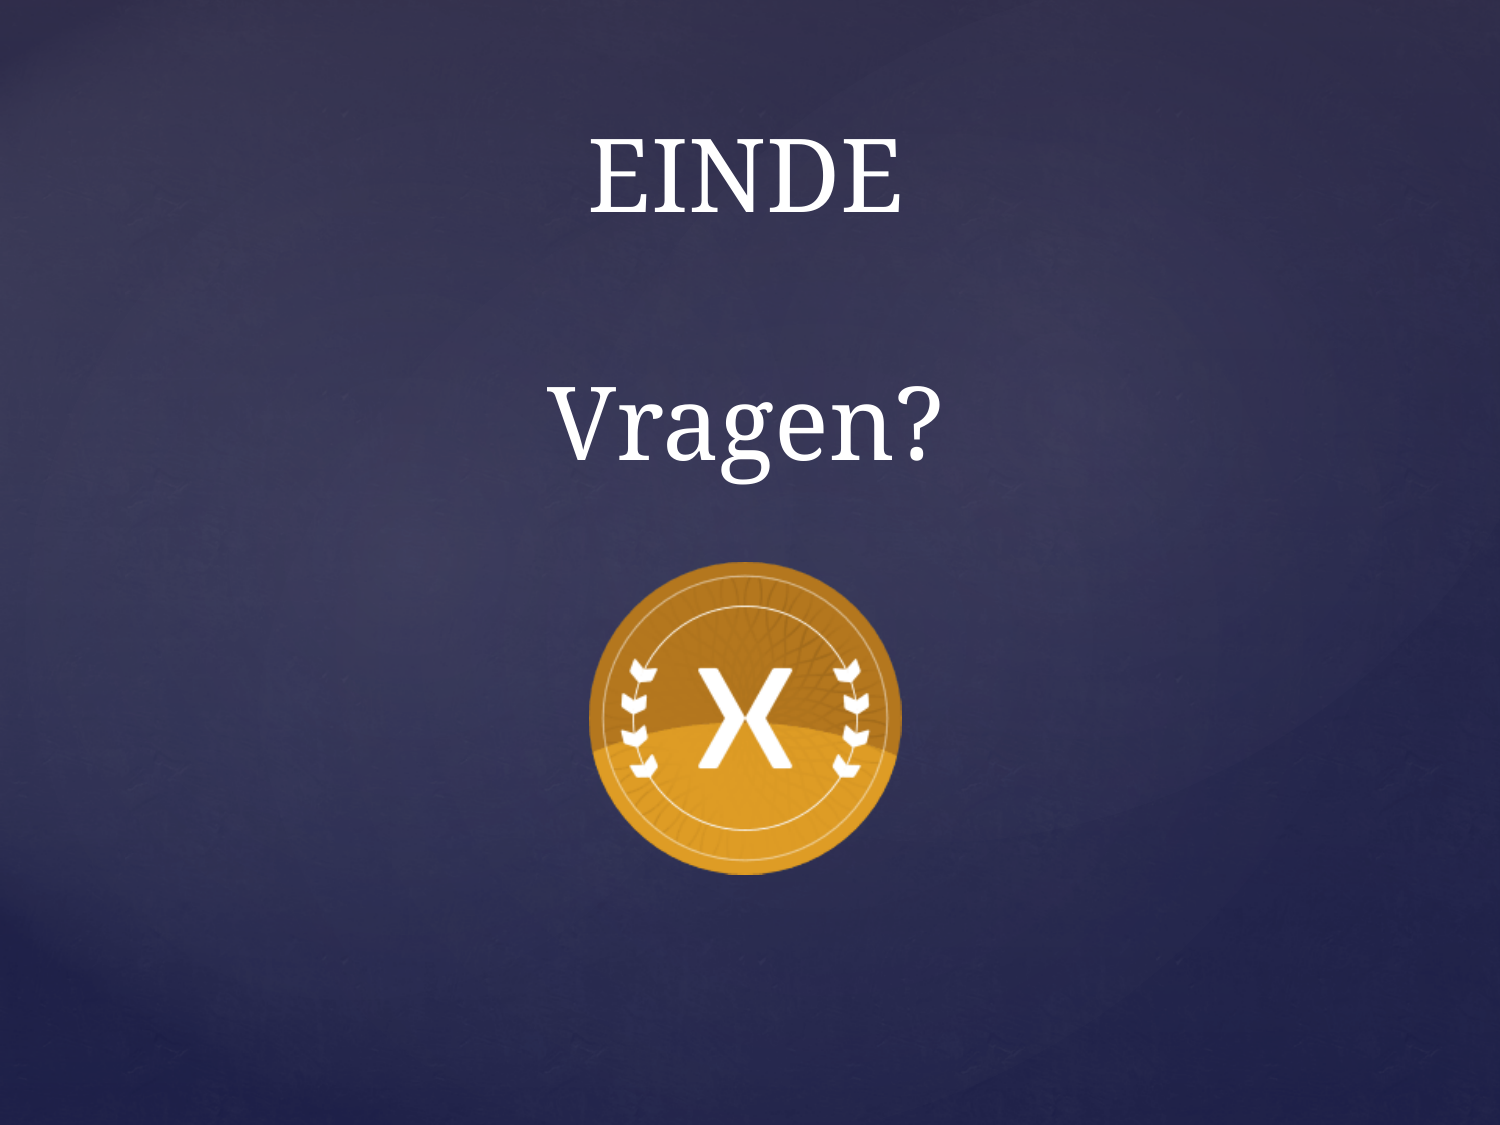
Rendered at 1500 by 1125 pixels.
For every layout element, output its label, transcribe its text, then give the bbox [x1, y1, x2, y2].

text_box Vragen? [126, 338, 1365, 488]
title EINDE [127, 90, 1365, 240]
picture [588, 561, 903, 876]
